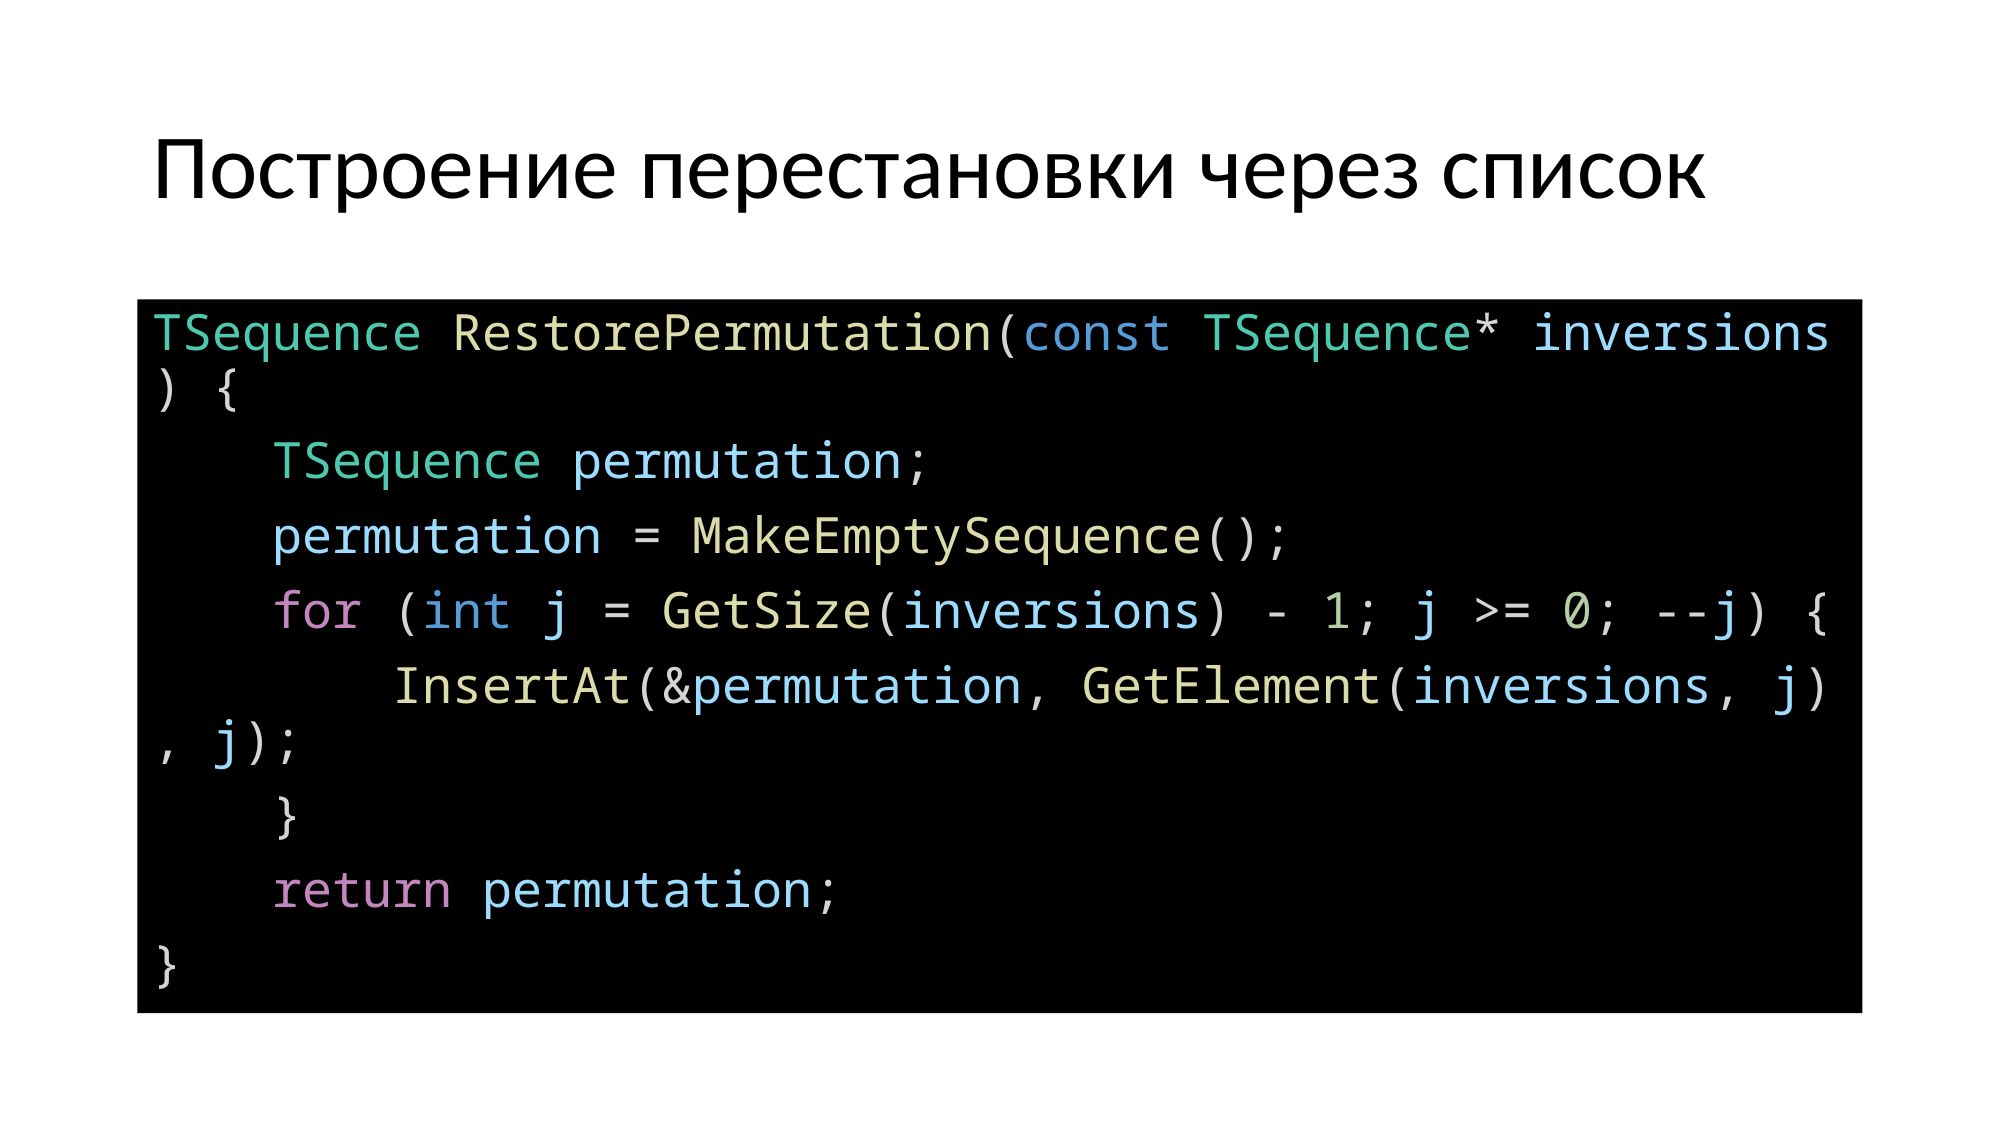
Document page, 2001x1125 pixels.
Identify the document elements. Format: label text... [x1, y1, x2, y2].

list TSequence RestorePermutation(const TSequence* inversions) { TSequence permutation; permutation = MakeEmptySequence(); for (int j = GetSize(inversions) - 1; j >= 0; --j) { InsertAt(&permutation, GetElement(inversions, j), j); } return permutation; } [137, 299, 1863, 1014]
title Построение перестановки через список [137, 59, 1863, 278]
